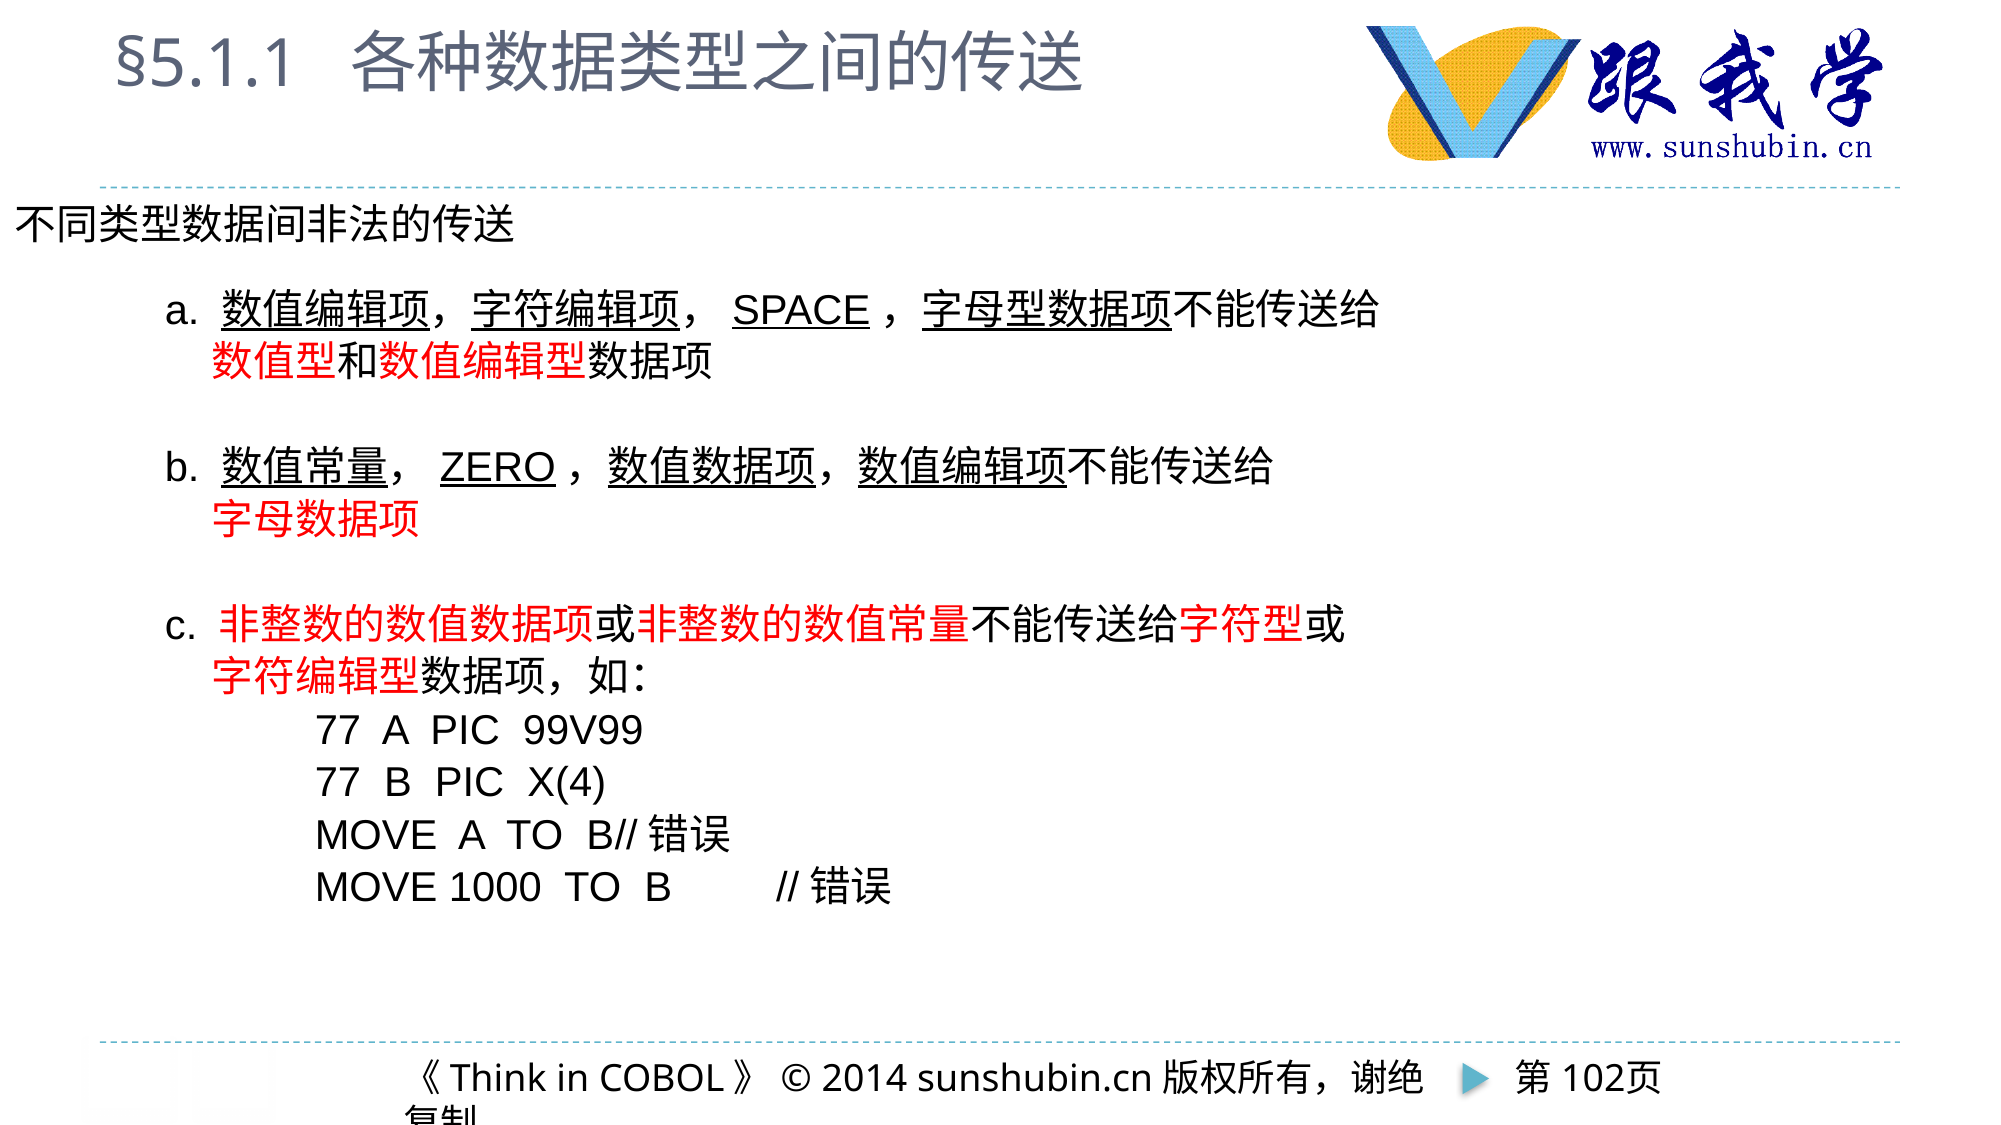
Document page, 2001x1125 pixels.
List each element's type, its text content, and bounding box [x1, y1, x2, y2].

picture [1348, 4, 1905, 181]
title §5.1.1 各种数据类型之间的传送 [99, 12, 1300, 109]
list 不同类型数据间非法的传送 a. 数值编辑项，字符编辑项，SPACE，字母型数据项不能传送给 数值型和数值编辑型数据项 b. 数值常量，ZERO，数值数据项，数值编辑项不能传送给 字母数据项 c. 非整数的数值数据项或非整数的数值常量不能传送给字符型或 字符编辑型数据项，如： 77 A PIC 99V99 77 B PIC X(4) MOVE A TO B //错误 MOVE 1000 TO B //错误 [0, 200, 1800, 1006]
